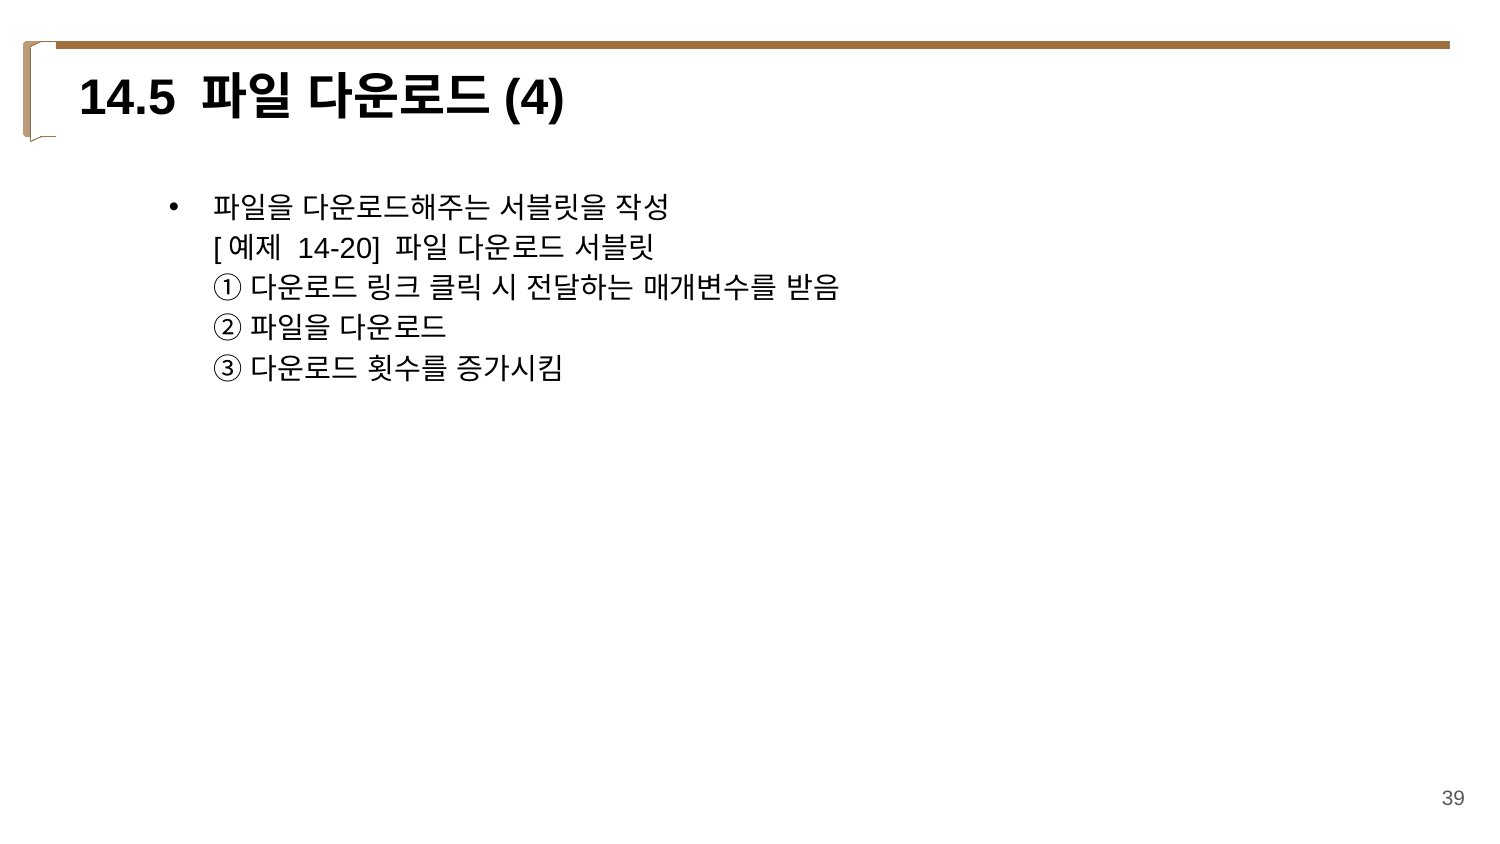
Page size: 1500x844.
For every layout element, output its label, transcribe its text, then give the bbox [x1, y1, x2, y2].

list 파일을 다운로드해주는 서블릿을 작성 [예제 14-20] 파일 다운로드 서블릿 ① 다운로드 링크 클릭 시 전달하는 매개변수를 받음 ② 파일을 다운로드 ③ 다운로드 횟수를 증가시킴 [51, 168, 1480, 750]
picture [8, 24, 1462, 155]
slide_number 39 [1389, 764, 1480, 830]
